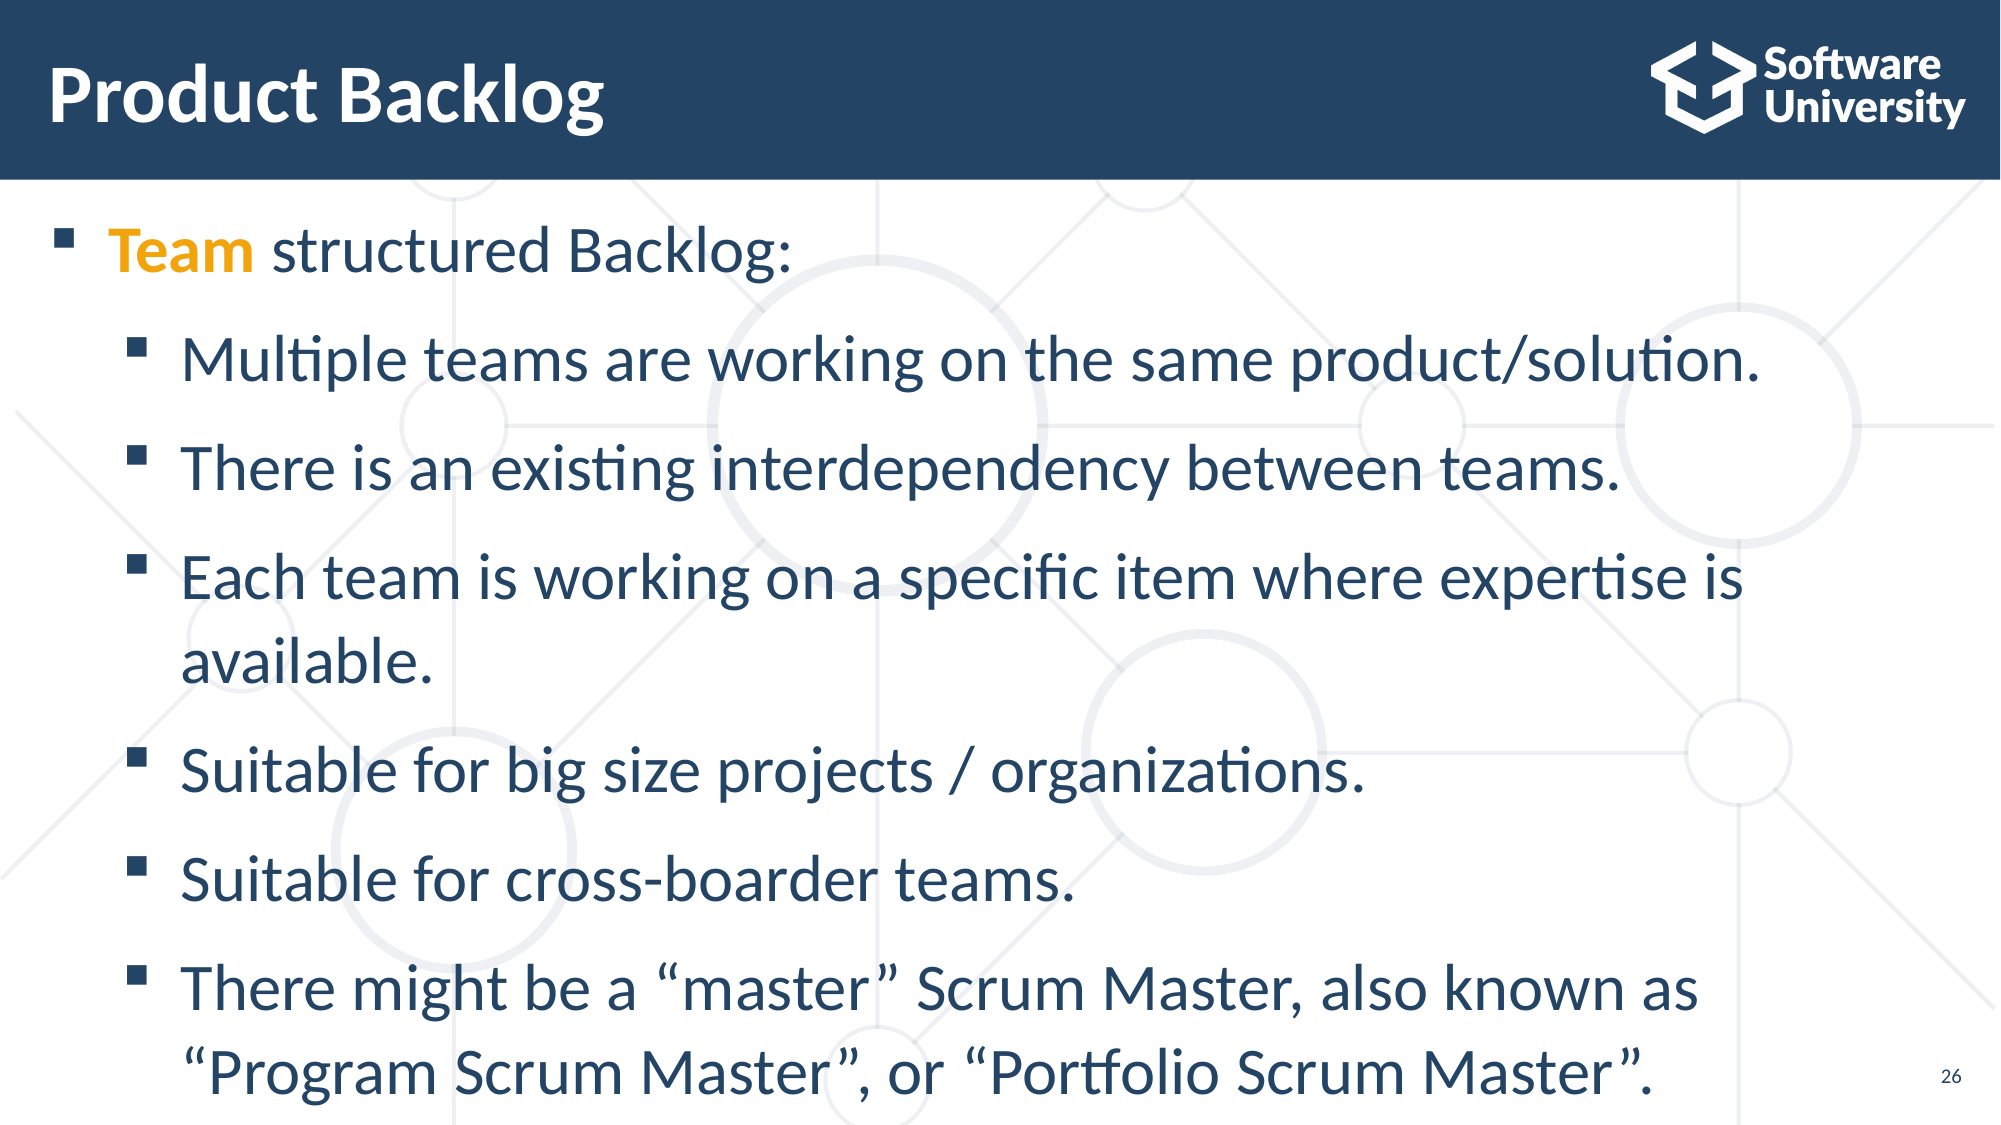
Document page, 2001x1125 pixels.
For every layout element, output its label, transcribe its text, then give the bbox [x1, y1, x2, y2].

title Product Backlog [31, 16, 1625, 162]
slide_number 26 [1897, 1049, 1968, 1101]
list Team structured Backlog: Multiple teams are working on the same product/solution. There is an existing interdependency between teams. Each team is working on a specific item where expertise is available. Suitable for big size projects / organizations. Suitable for cross-boarder teams. There might be a “master” Scrum Master, also known as “Program Scrum Master”, or “Portfolio Scrum Master”. [31, 196, 1970, 1017]
picture [1651, 41, 1966, 134]
